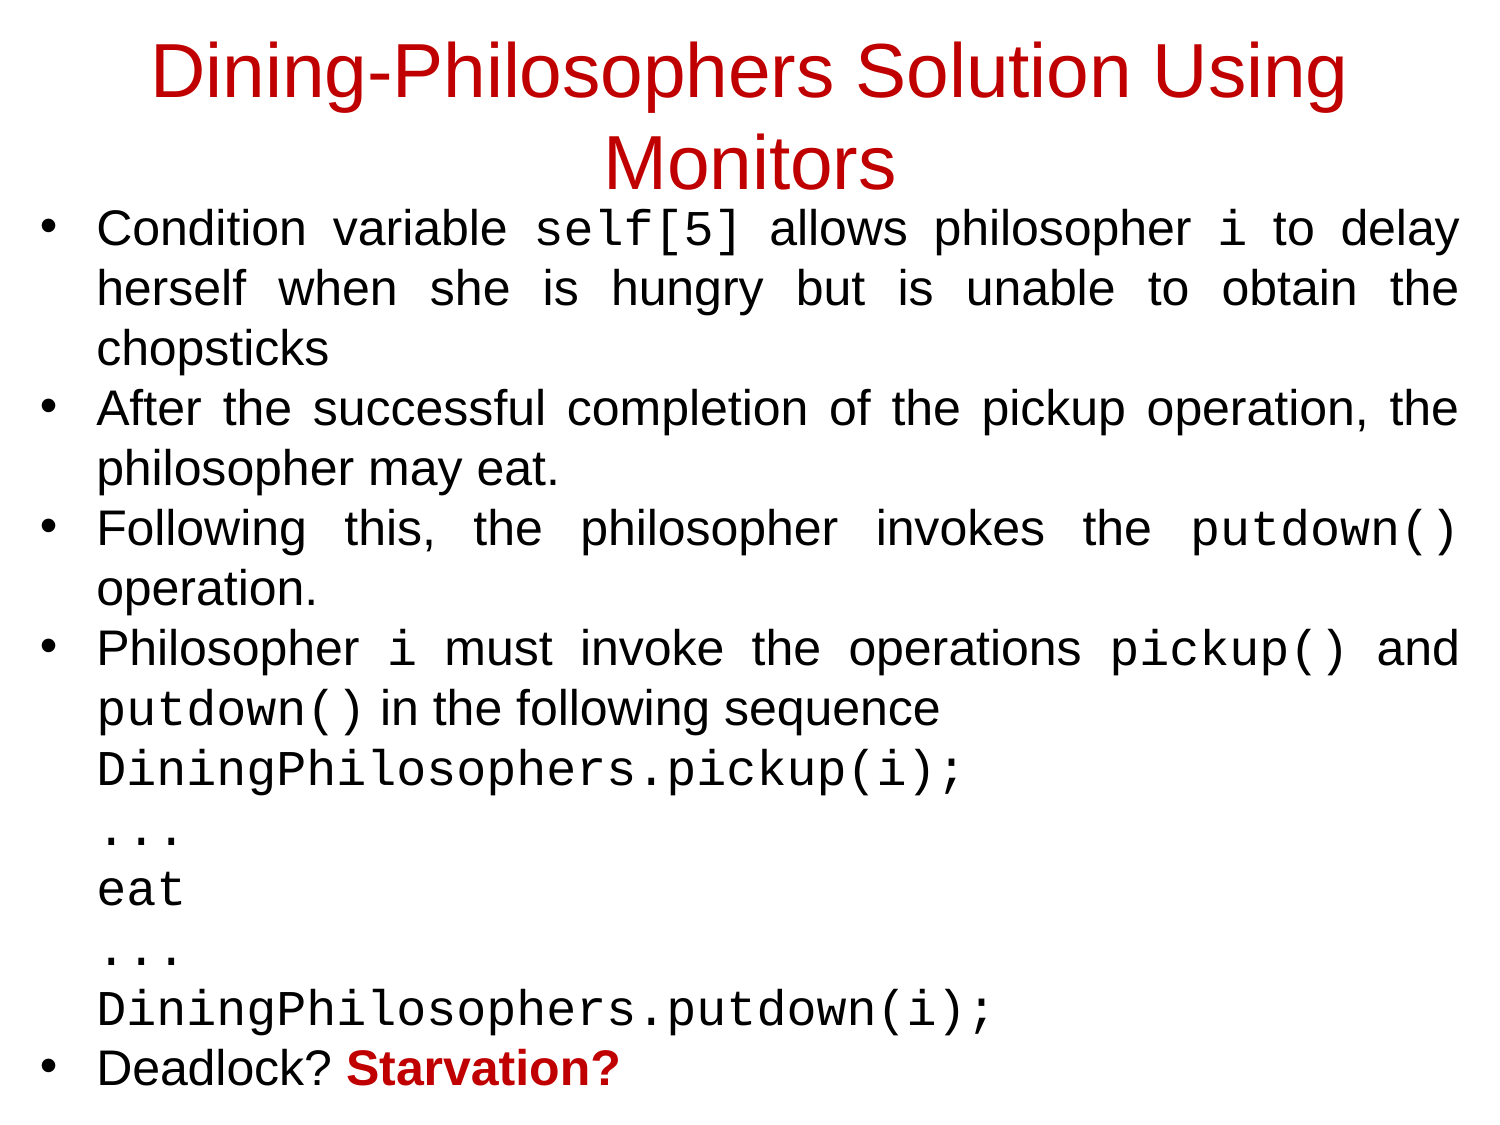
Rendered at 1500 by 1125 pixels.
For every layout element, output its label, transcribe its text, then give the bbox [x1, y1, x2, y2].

title Dining-Philosophers Solution Using Monitors [75, 12, 1425, 213]
list Condition variable self[5] allows philosopher i to delay herself when she is hungry but is unable to obtain the chopsticks After the successful completion of the pickup operation, the philosopher may eat. Following this, the philosopher invokes the putdown() operation. Philosopher i must invoke the operations pickup() and putdown() in the following sequence DiningPhilosophers.pickup(i); ... eat ... DiningPhilosophers.putdown(i); Deadlock? Starvation? [24, 187, 1475, 1100]
